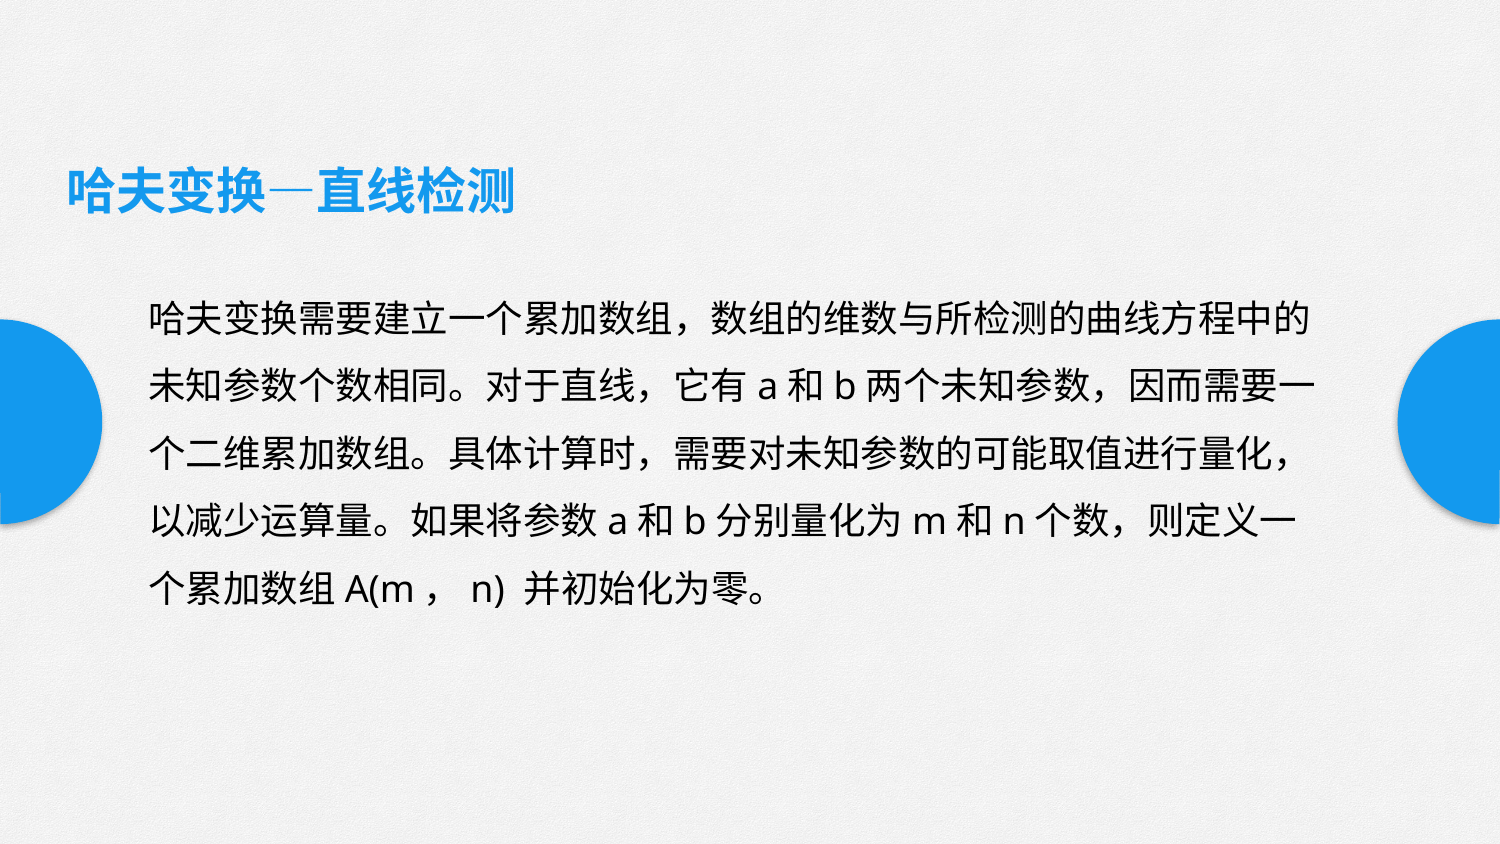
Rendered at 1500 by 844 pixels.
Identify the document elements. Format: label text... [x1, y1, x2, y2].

picture [0, 0, 1500, 844]
text_box 哈夫变换—直线检测 [51, 152, 736, 228]
list 哈夫变换需要建立一个累加数组，数组的维数与所检测的曲线方程中的未知参数个数相同。对于直线，它有a和b两个未知参数，因而需要一个二维累加数组。具体计算时，需要对未知参数的可能取值进行量化，以减少运算量。如果将参数a和b分别量化为m和n个数，则定义一个累加数组A(m，n) 并初始化为零。 [133, 264, 1338, 716]
